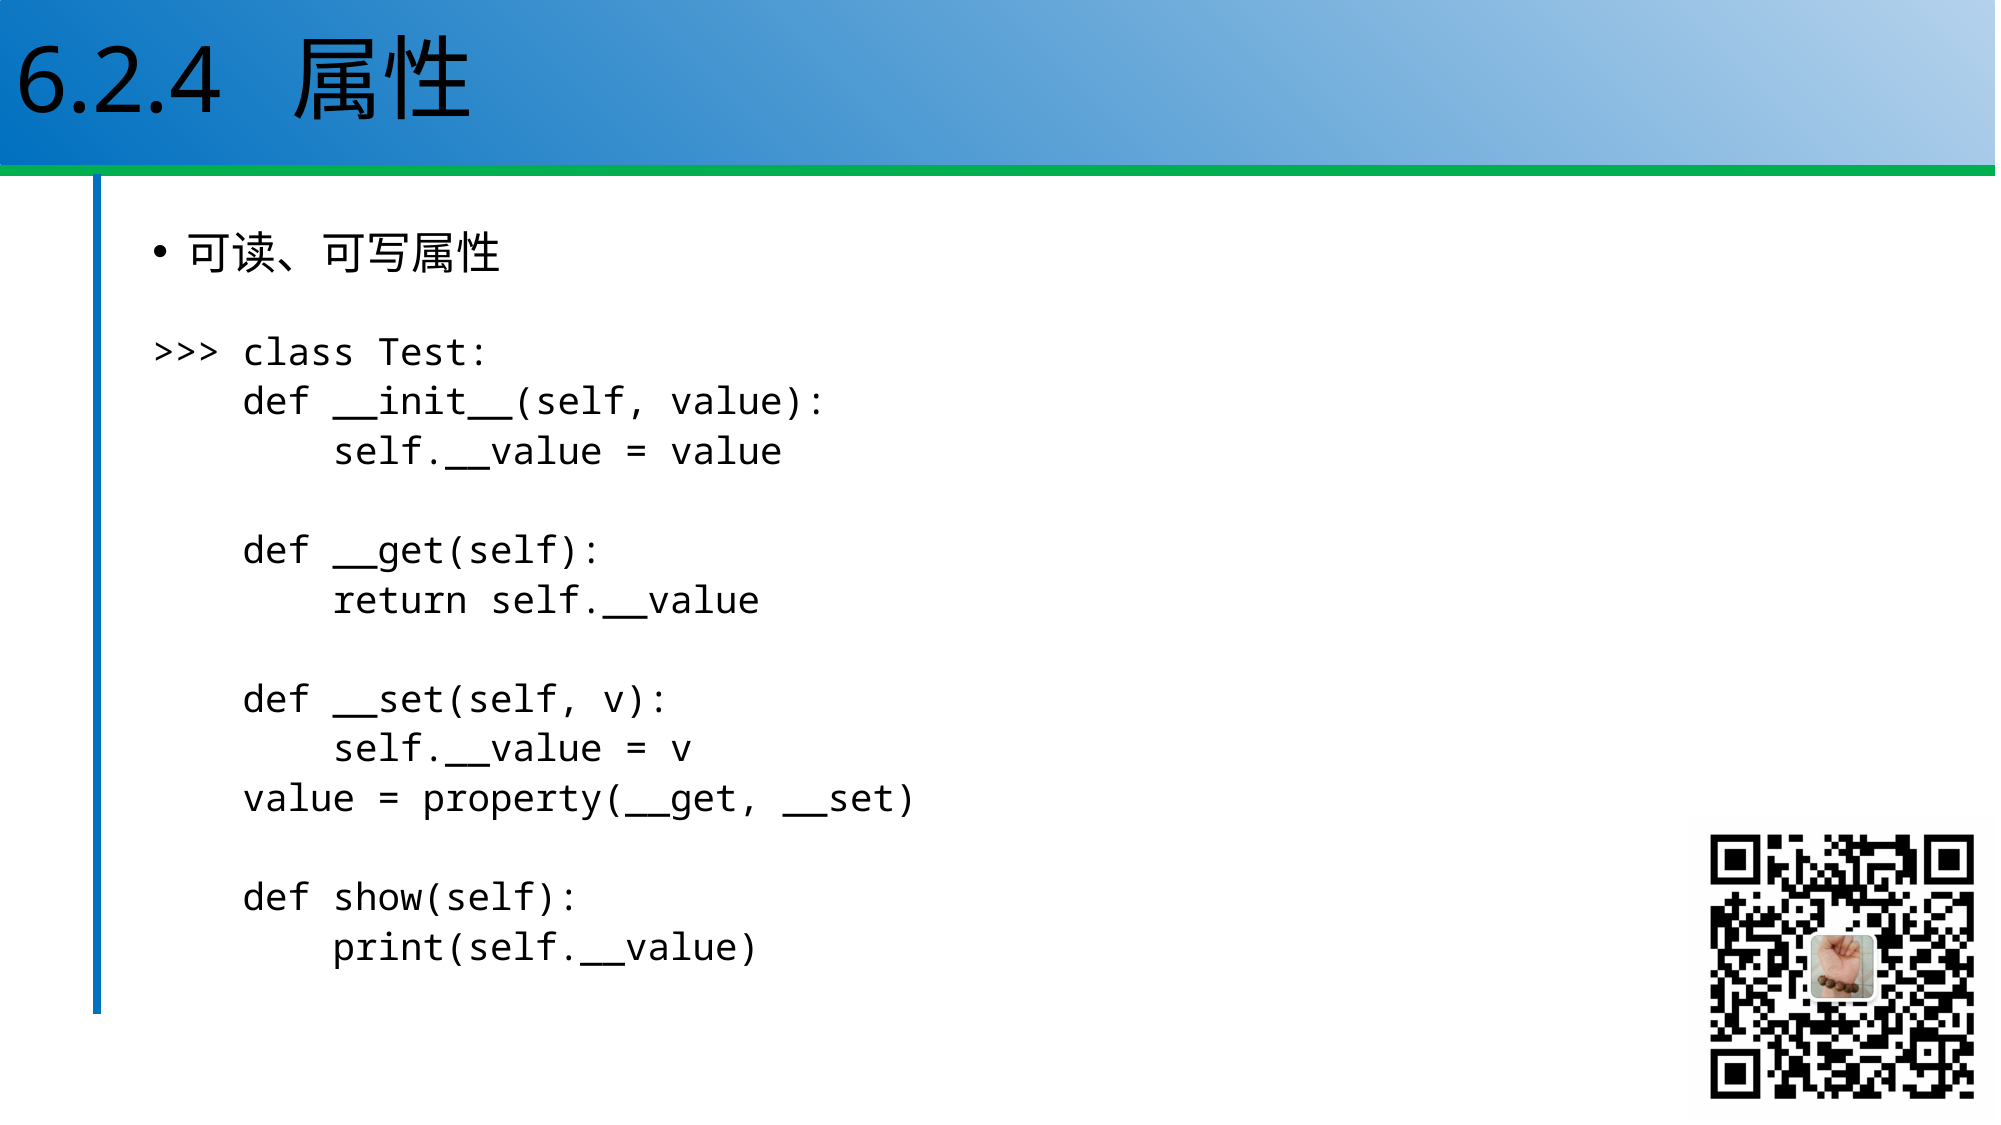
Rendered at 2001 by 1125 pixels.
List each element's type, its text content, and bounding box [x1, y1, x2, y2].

list 可读、可写属性 >>> class Test: def __init__(self, value): self.__value = value def __get(self): return self.__value def __set(self, v): self.__value = v value = property(__get, __set) def show(self): print(self.__value) [137, 216, 1863, 978]
slide_number [1412, 1042, 1863, 1103]
title 6.2.4 属性 [0, 0, 1995, 165]
picture [1689, 813, 1995, 1120]
